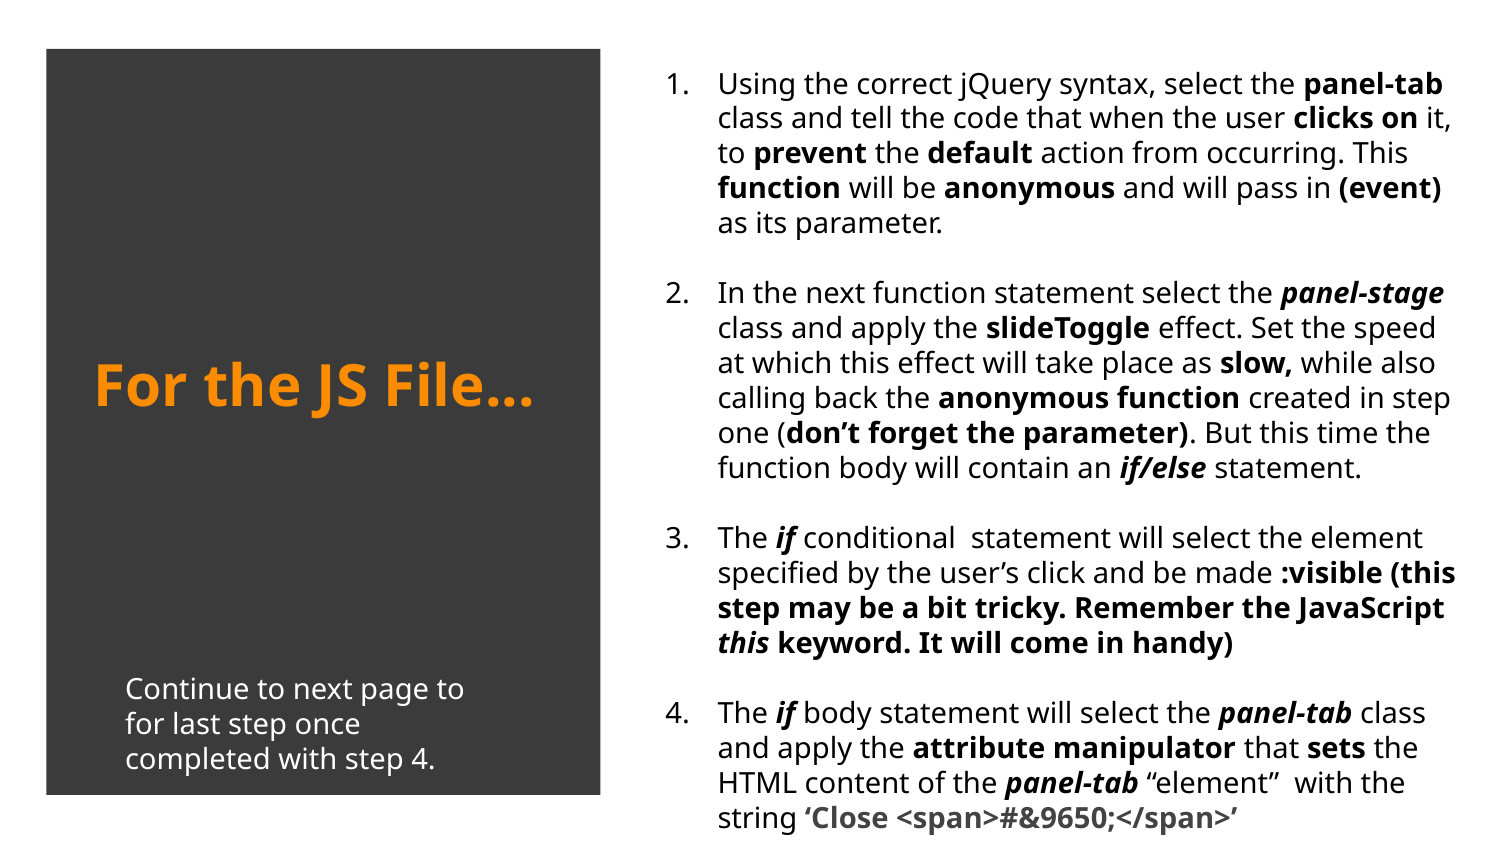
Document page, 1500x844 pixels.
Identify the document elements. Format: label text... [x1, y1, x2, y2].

list For the JS File... [78, 86, 574, 757]
text_box [46, 48, 601, 795]
text_box Using the correct jQuery syntax, select the panel-tab class and tell the code that when the user clicks on it, to prevent the default action from occurring. This function will be anonymous and will pass in (event) as its parameter. In the next function statement select the panel-stage class and apply the slideToggle effect. Set the speed at which this effect will take place as slow, while also calling back the anonymous function created in step one (don’t forget the parameter). But this time the function body will contain an if/else statement. The if conditional statement will select the element specified by the user’s click and be made :visible (this step may be a bit tricky. Remember the JavaScript this keyword. It will come in handy) The if body statement will select the panel-tab class and apply the attribute manipulator that sets the HTML content of the panel-tab “element” with the string ‘Close <span>#&9650;</span>’ [627, 49, 1484, 836]
text_box Continue to next page to for last step once completed with step 4. [110, 673, 526, 773]
